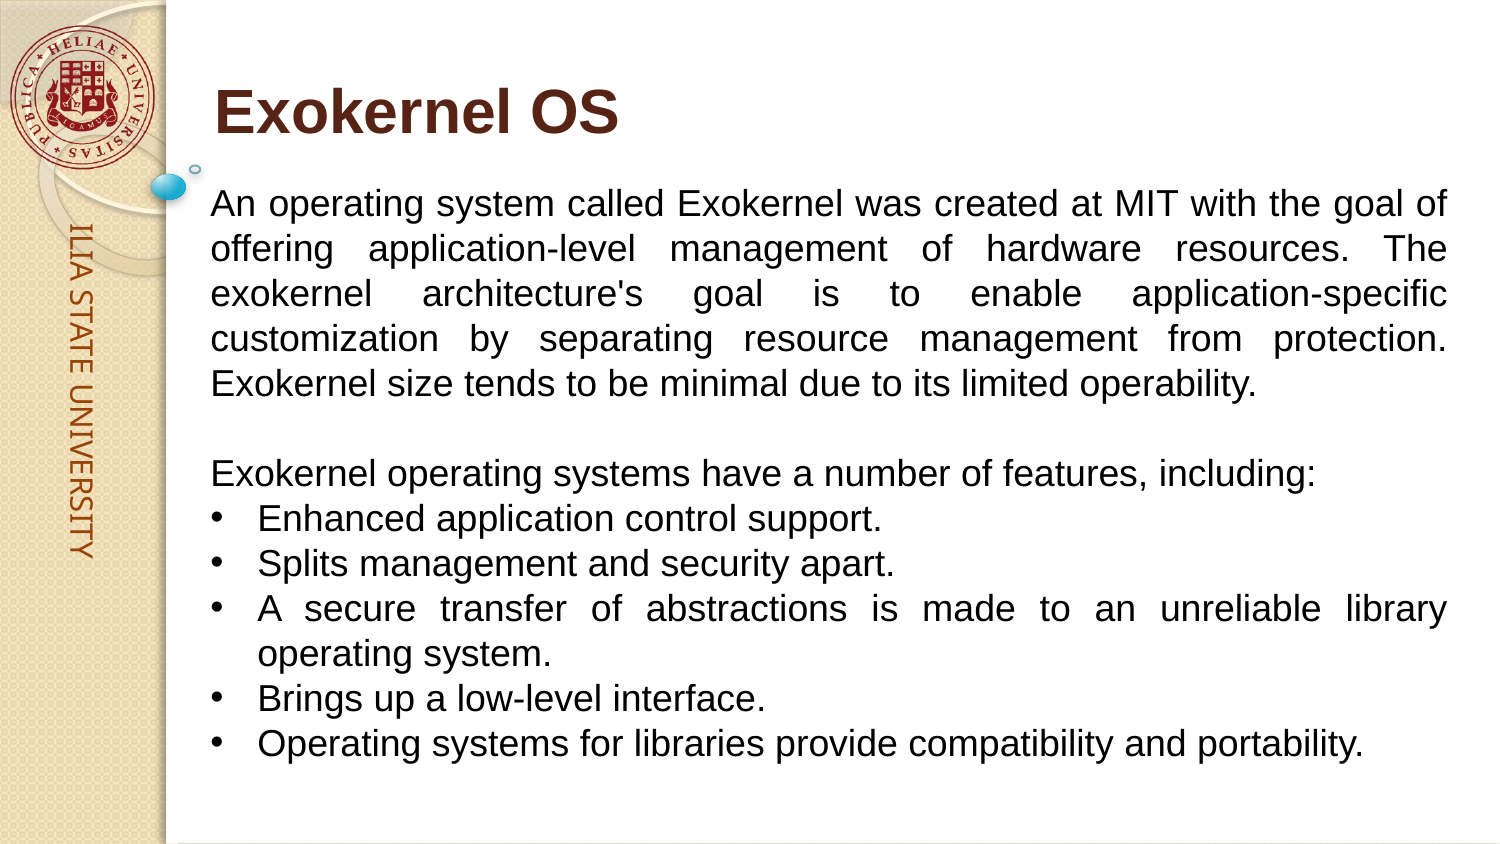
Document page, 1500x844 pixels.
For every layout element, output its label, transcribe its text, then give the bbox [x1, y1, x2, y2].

text_box ILIA STATE UNIVERSITY [56, 209, 110, 825]
text_box An operating system called Exokernel was created at MIT with the goal of offering application-level management of hardware resources. The exokernel architecture's goal is to enable application-specific customization by separating resource management from protection. Exokernel size tends to be minimal due to its limited operability. Exokernel operating systems have a number of features, including: Enhanced application control support. Splits management and security apart. A secure transfer of abstractions is made to an unreliable library operating system. Brings up a low-level interface. Operating systems for libraries provide compatibility and portability. [195, 171, 1463, 772]
picture [8, 22, 157, 173]
title Exokernel OS [200, 40, 1415, 154]
